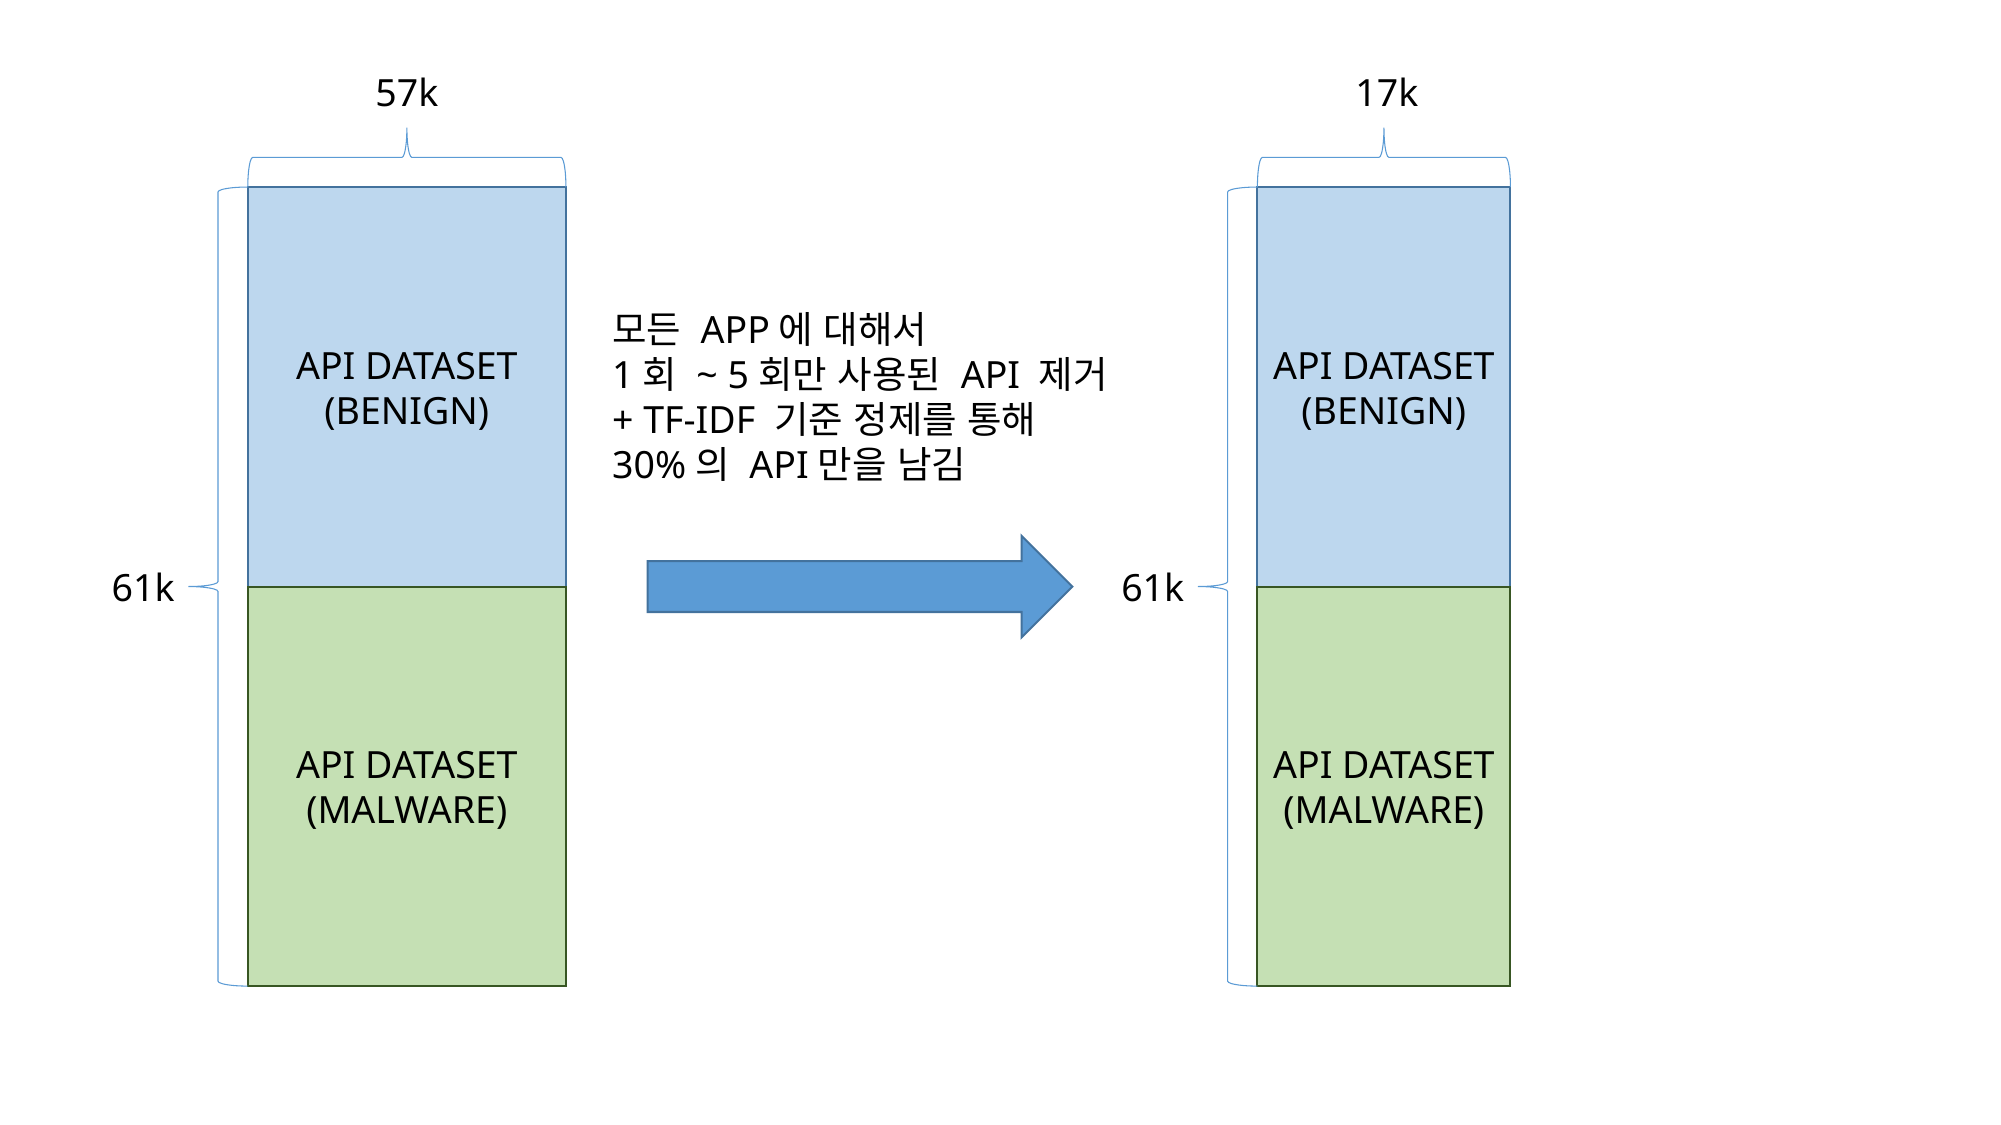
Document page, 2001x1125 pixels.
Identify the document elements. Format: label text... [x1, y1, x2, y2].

text_box 17k [1340, 61, 1434, 122]
text_box [190, 186, 248, 987]
text_box 61k [96, 556, 190, 617]
text_box [646, 533, 1074, 640]
text_box [1199, 186, 1258, 987]
text_box API DATASET (BENIGN) [248, 188, 567, 586]
text_box 57k [360, 61, 454, 122]
text_box [247, 127, 567, 188]
text_box 61k [1106, 556, 1199, 617]
text_box 모든 APP에 대해서 1회 ~ 5회만 사용된 API 제거 + TF-IDF 기준 정제를 통해 30%의 API만을 남김 [597, 298, 1123, 494]
text_box API DATASET (MALWARE) [248, 586, 567, 987]
text_box API DATASET (MALWARE) [1258, 586, 1511, 987]
text_box API DATASET (BENIGN) [1258, 188, 1511, 586]
text_box [1256, 127, 1511, 188]
